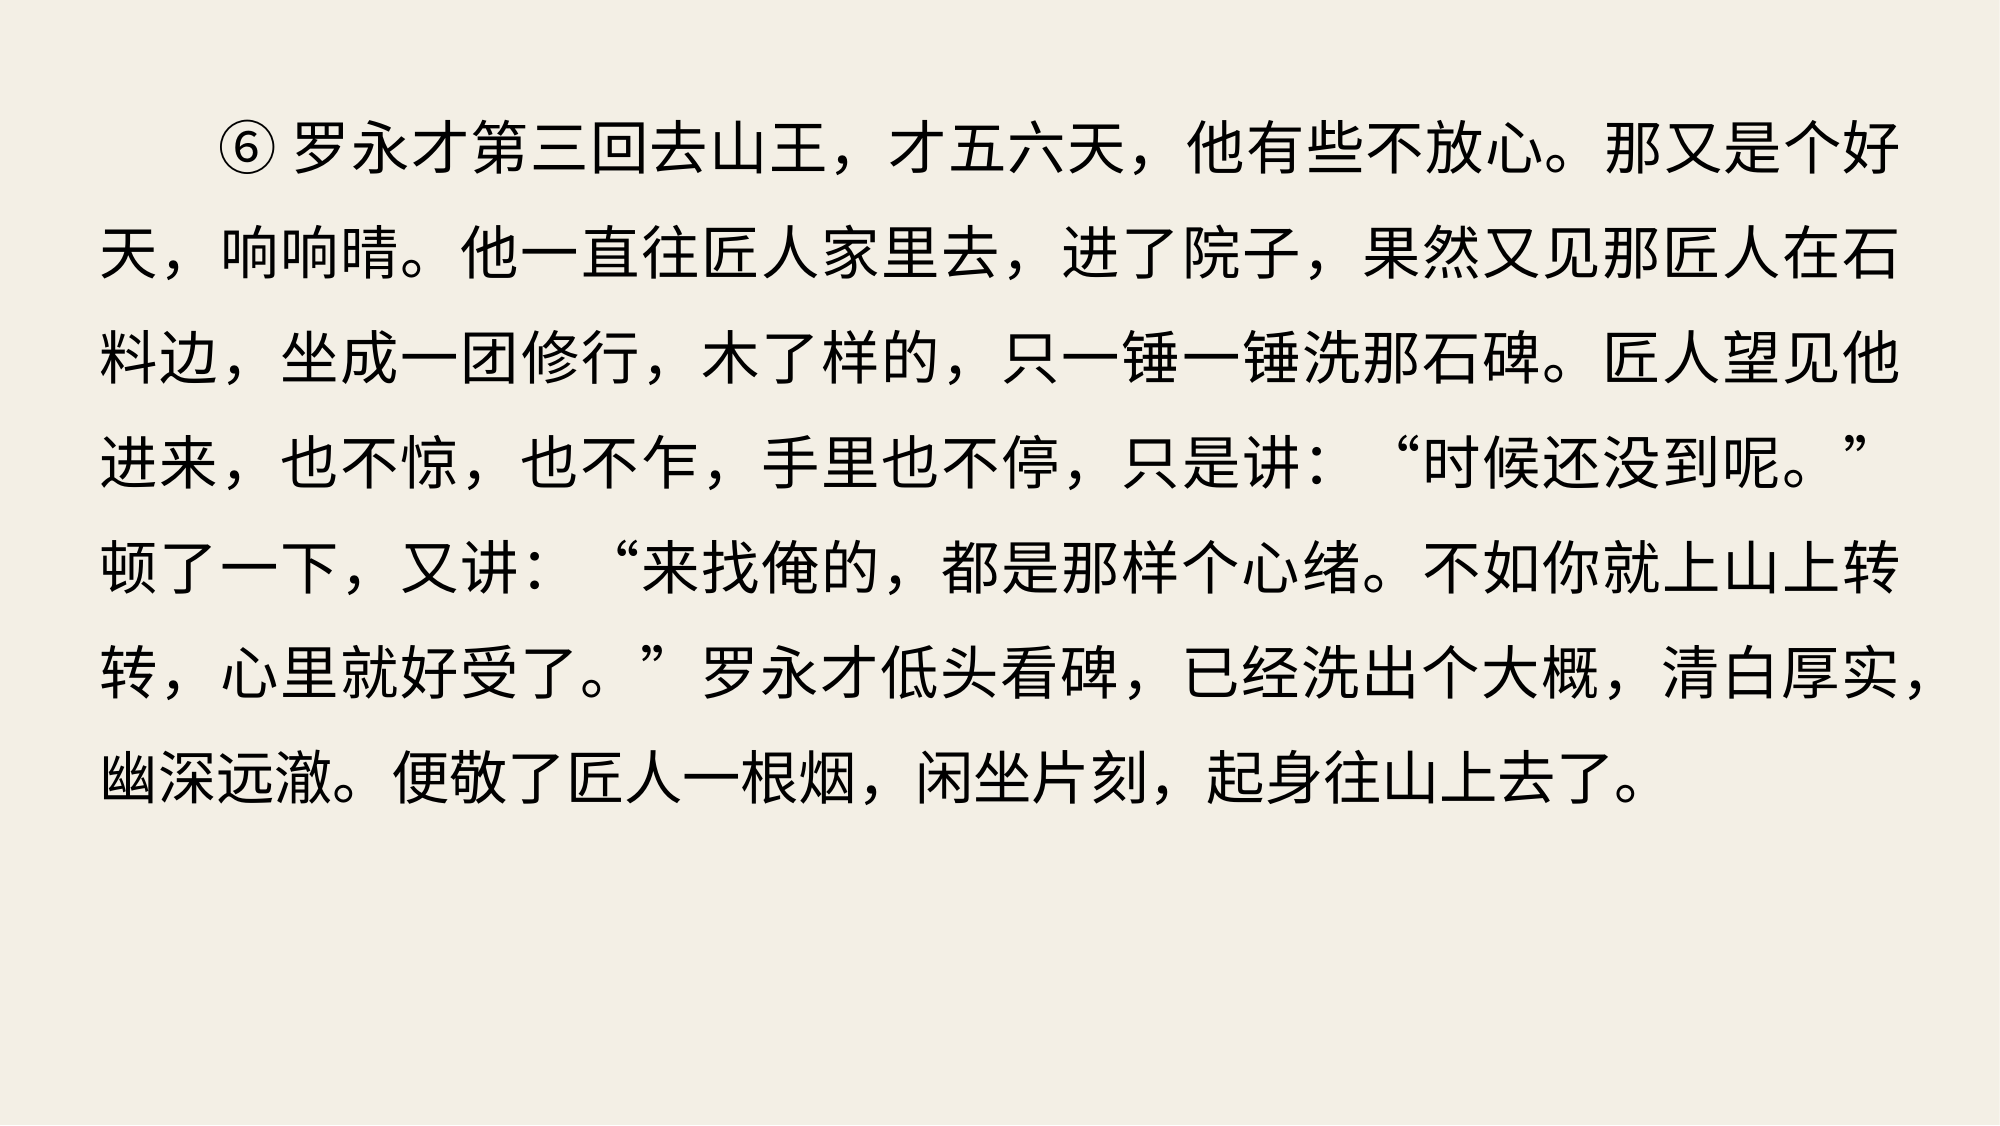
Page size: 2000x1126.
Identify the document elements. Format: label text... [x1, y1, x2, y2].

text_box ⑥罗永才第三回去山王，才五六天，他有些不放心。那又是个好天，响响晴。他一直往匠人家里去，进了院子，果然又见那匠人在石料边，坐成一团修行，木了样的，只一锤一锤洗那石碑。匠人望见他进来，也不惊，也不乍，手里也不停，只是讲：“时候还没到呢。”顿了一下，又讲：“来找俺的，都是那样个心绪。不如你就上山上转转，心里就好受了。”罗永才低头看碑，已经洗出个大概，清白厚实，幽深远澈。便敬了匠人一根烟，闲坐片刻，起身往山上去了。 [80, 66, 1922, 821]
